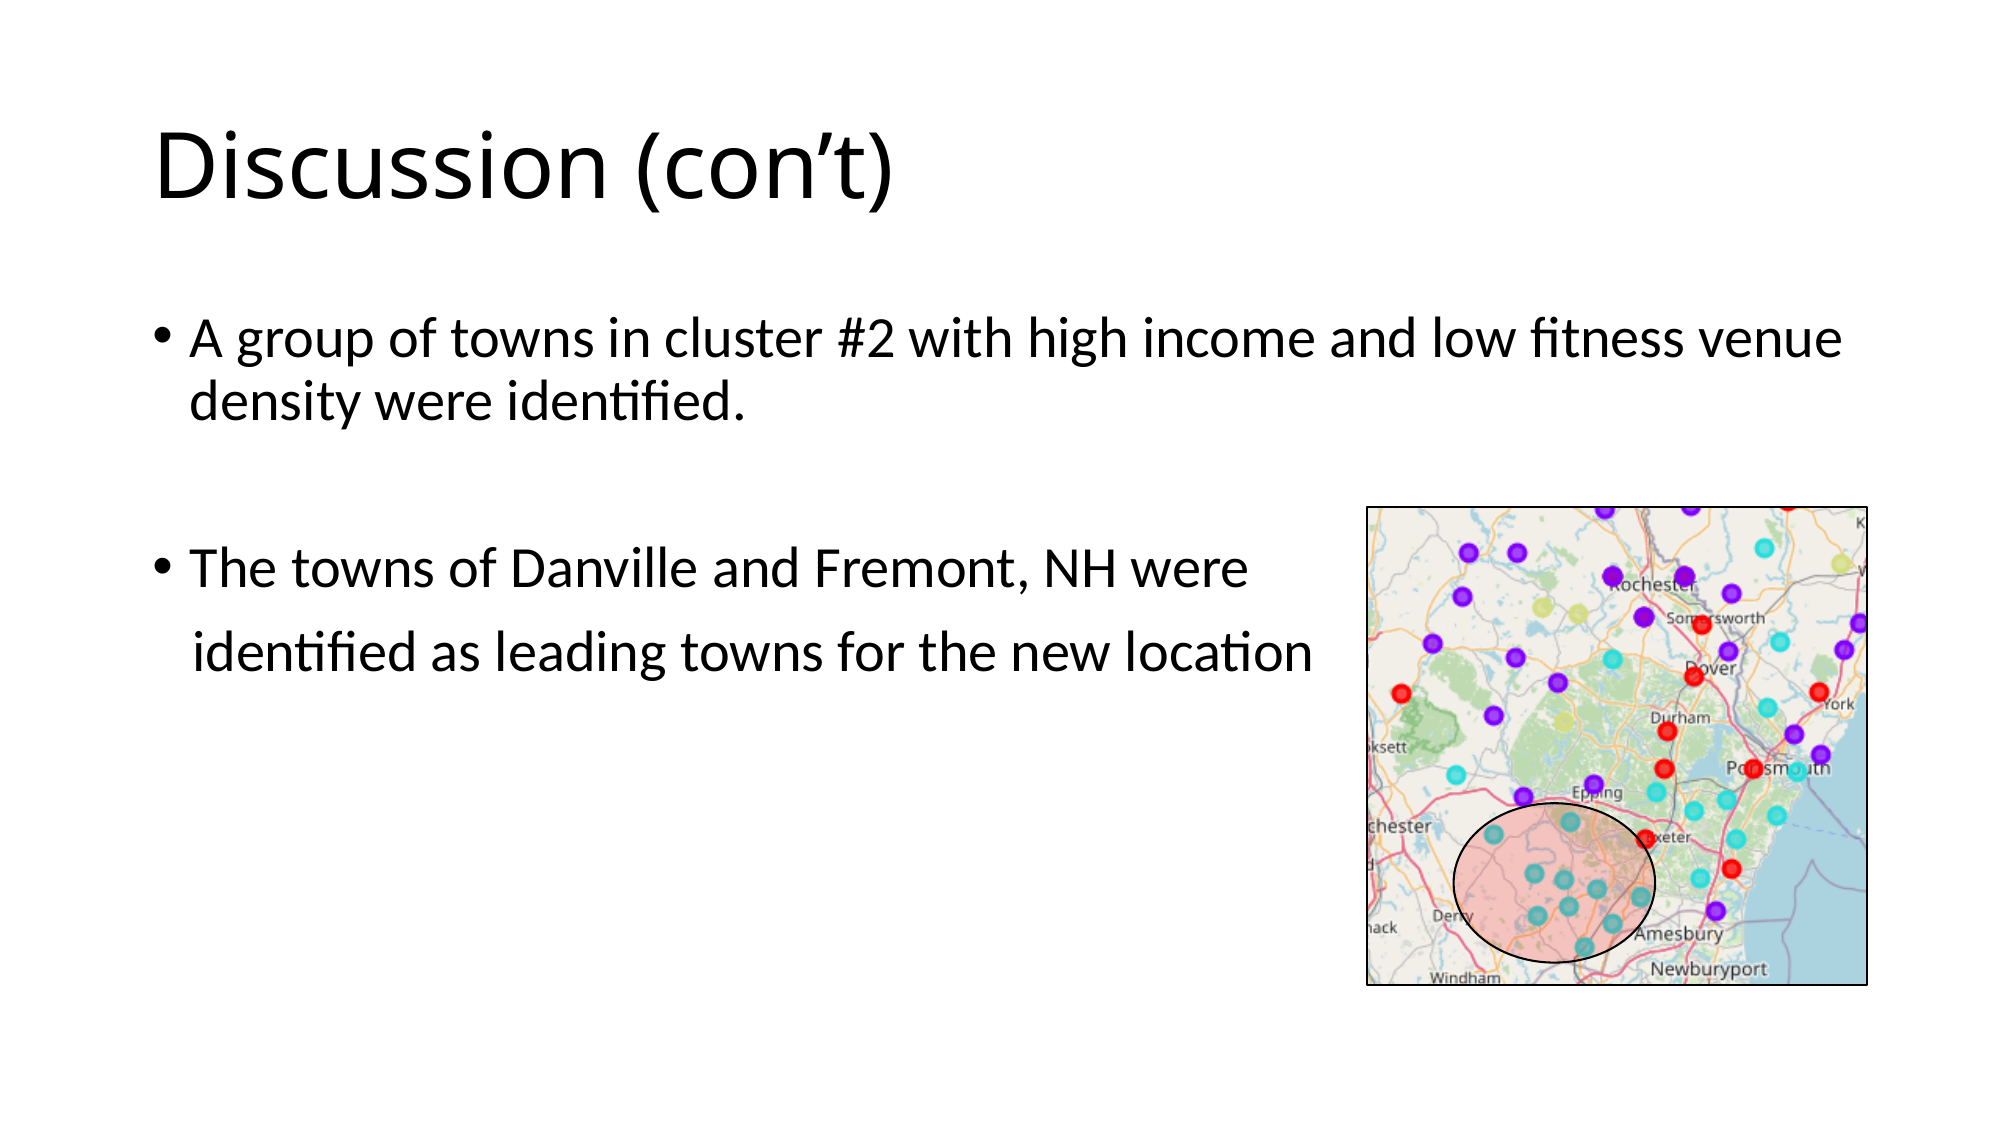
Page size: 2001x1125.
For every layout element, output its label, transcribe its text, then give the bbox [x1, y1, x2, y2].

list A group of towns in cluster #2 with high income and low fitness venue density were identified. The towns of Danville and Fremont, NH were identified as leading towns for the new location [137, 299, 1863, 1014]
title Discussion (con’t) [137, 59, 1863, 278]
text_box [1367, 507, 1866, 985]
